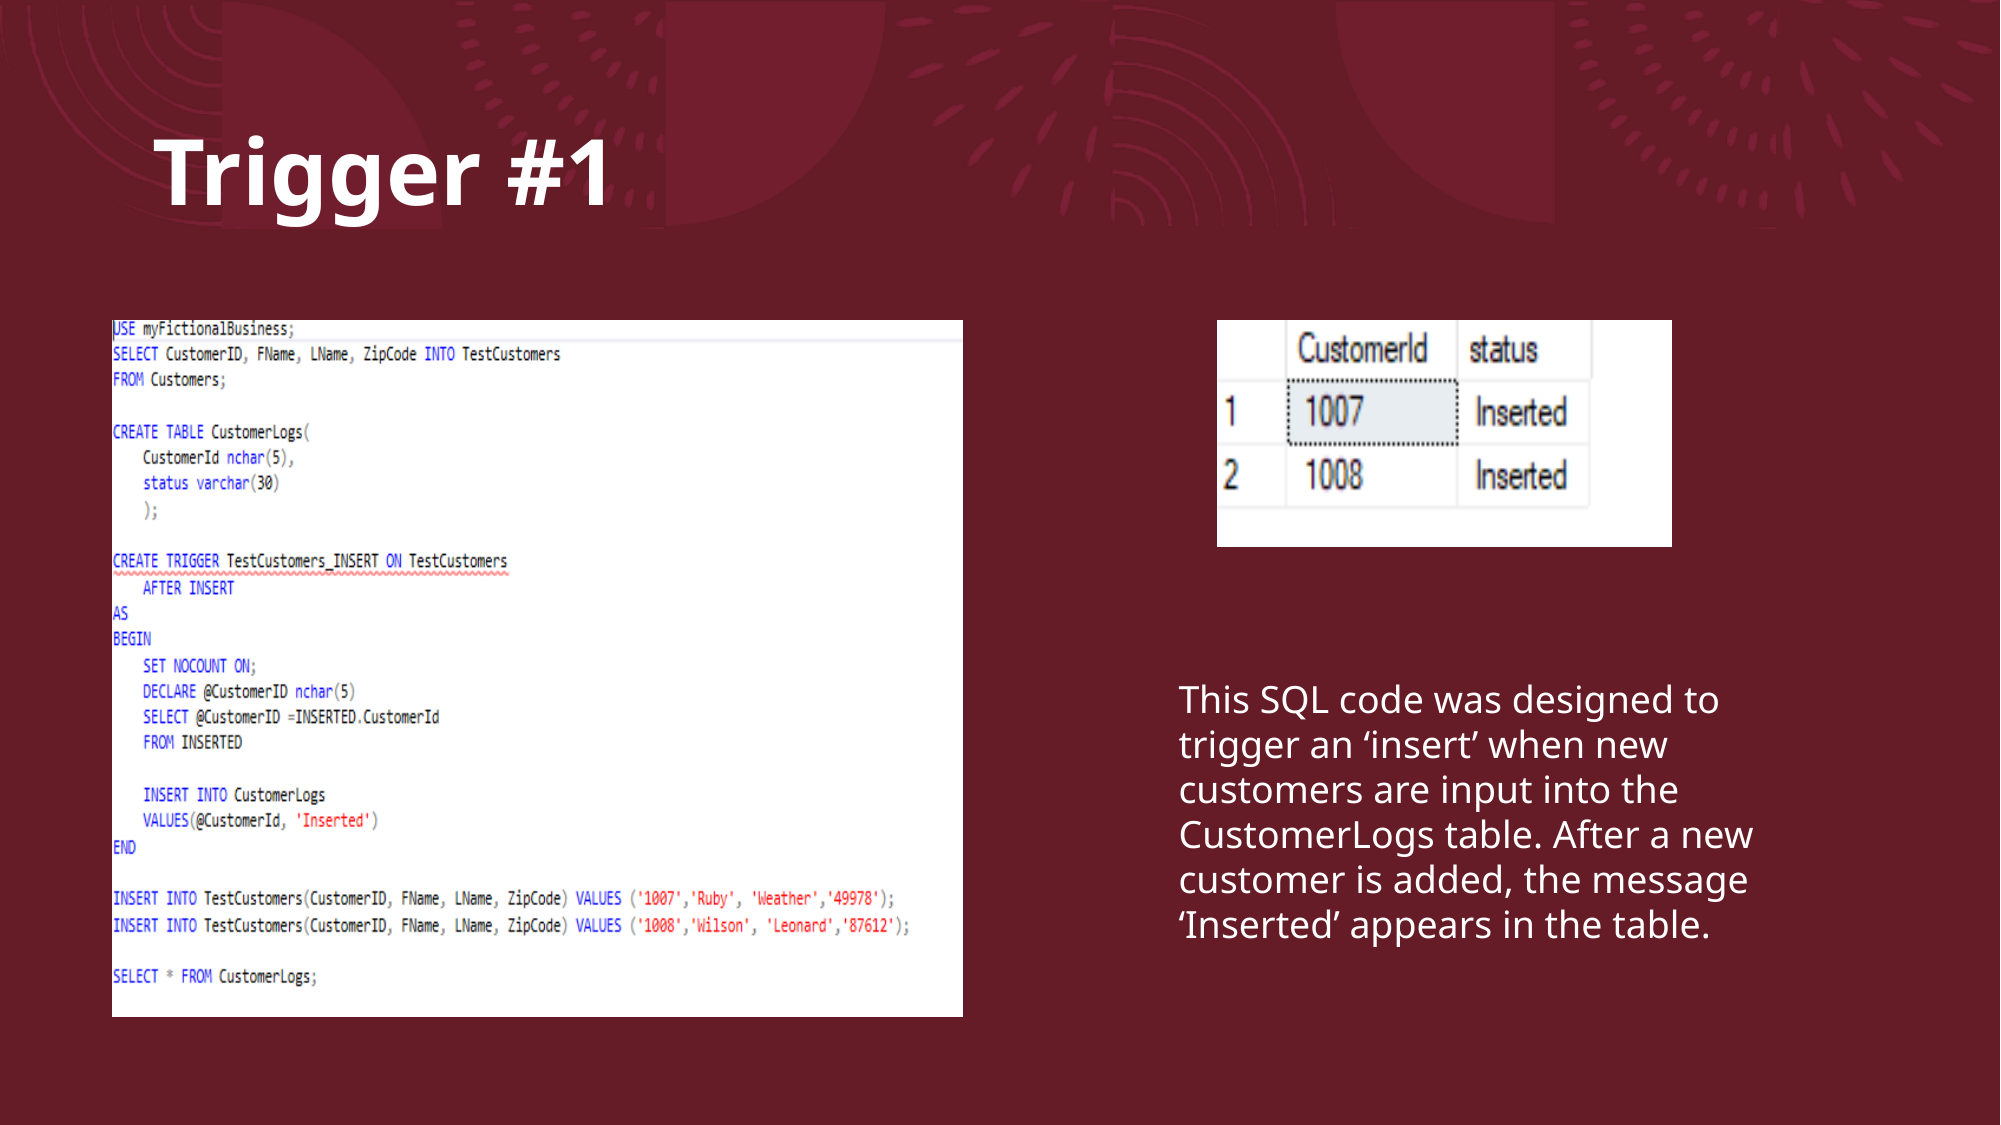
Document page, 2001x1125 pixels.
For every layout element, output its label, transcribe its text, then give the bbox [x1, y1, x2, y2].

title Trigger #1 [137, 60, 1863, 278]
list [1217, 320, 1672, 547]
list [112, 320, 963, 1017]
text_box This SQL code was designed to trigger an ‘insert’ when new customers are input into the CustomerLogs table. After a new customer is added, the message ‘Inserted’ appears in the table. [1163, 668, 1811, 954]
